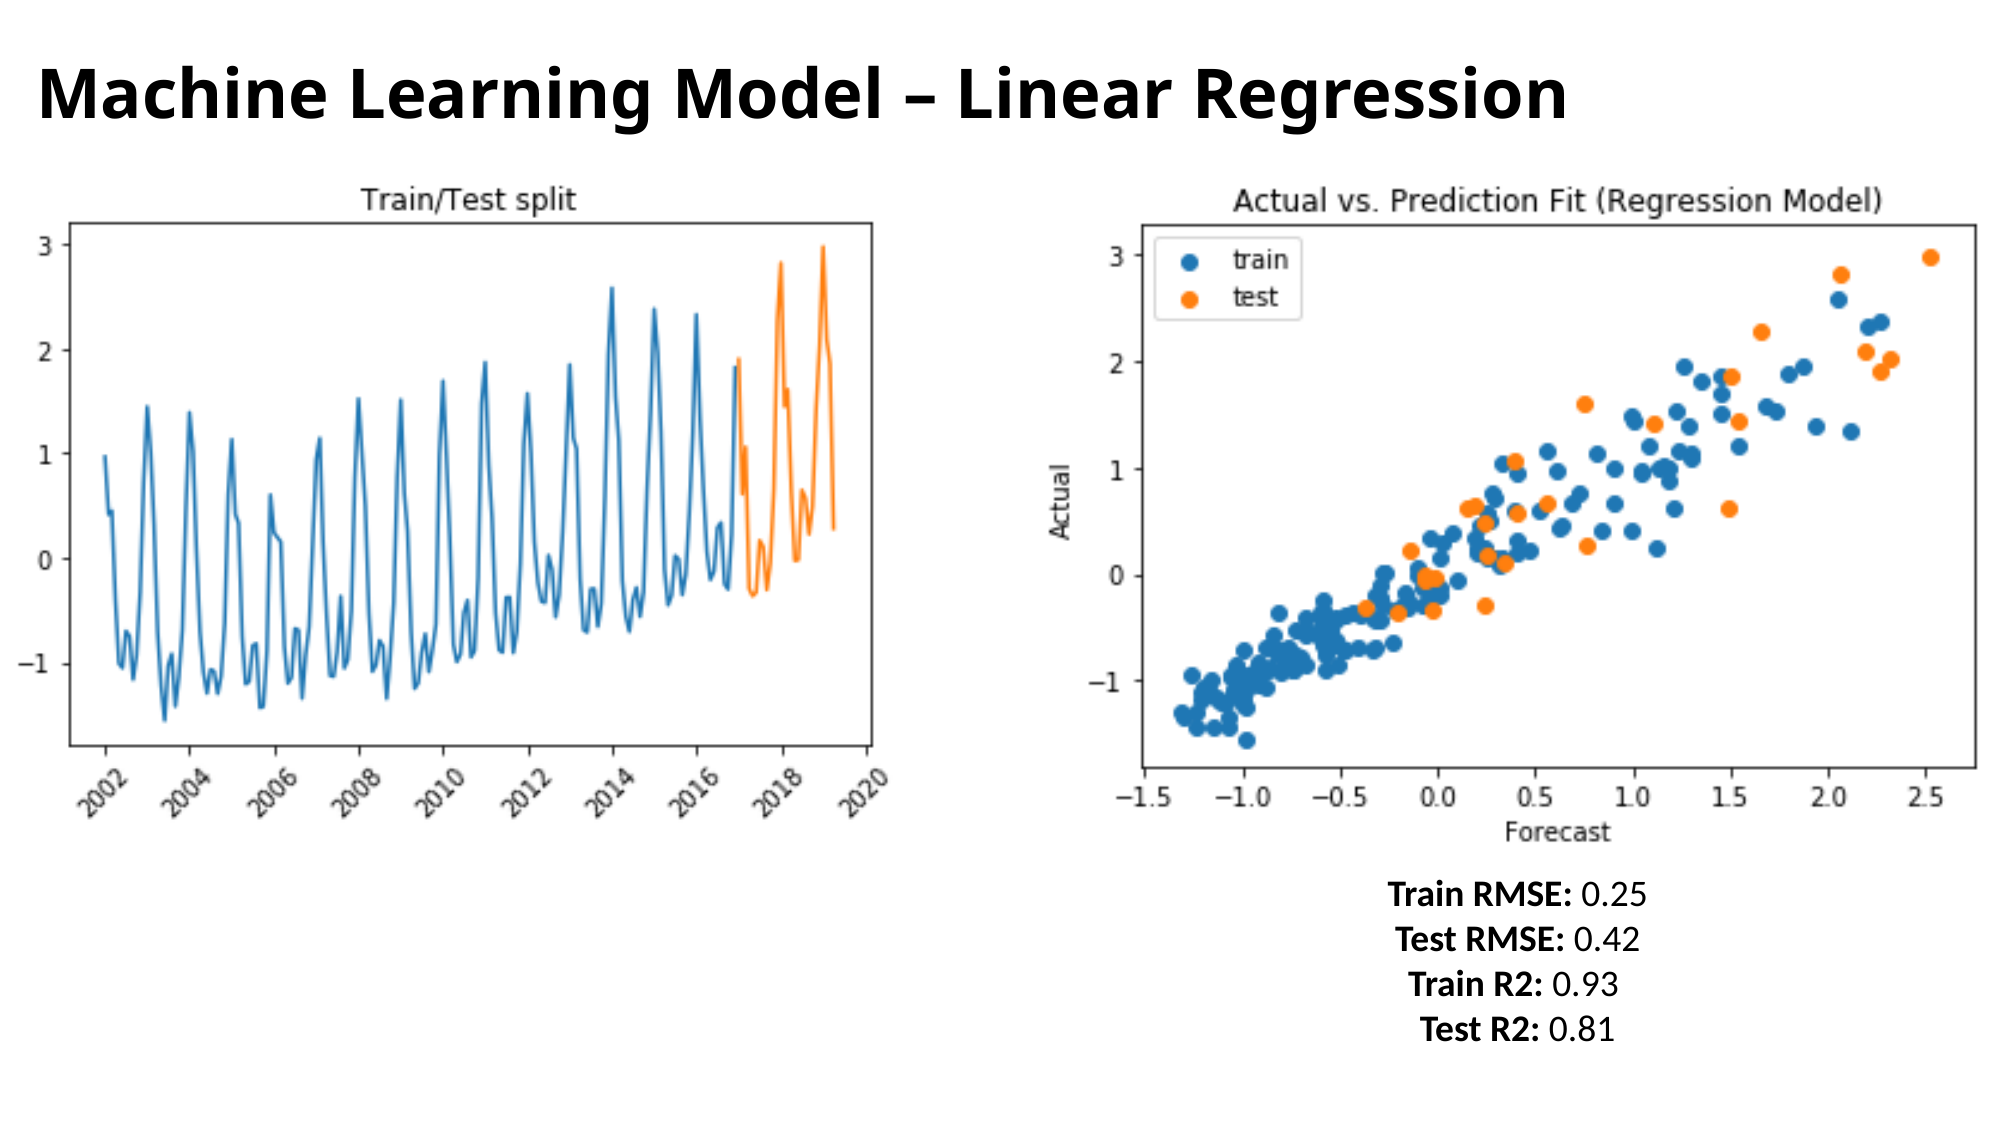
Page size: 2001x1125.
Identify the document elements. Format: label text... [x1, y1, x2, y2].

title Machine Learning Model – Linear Regression [21, 32, 1664, 160]
picture [1035, 170, 2000, 862]
picture [0, 170, 912, 839]
text_box Train RMSE: 0.25 Test RMSE: 0.42 Train R2: 0.93 Test R2: 0.81 [1343, 862, 1693, 1057]
